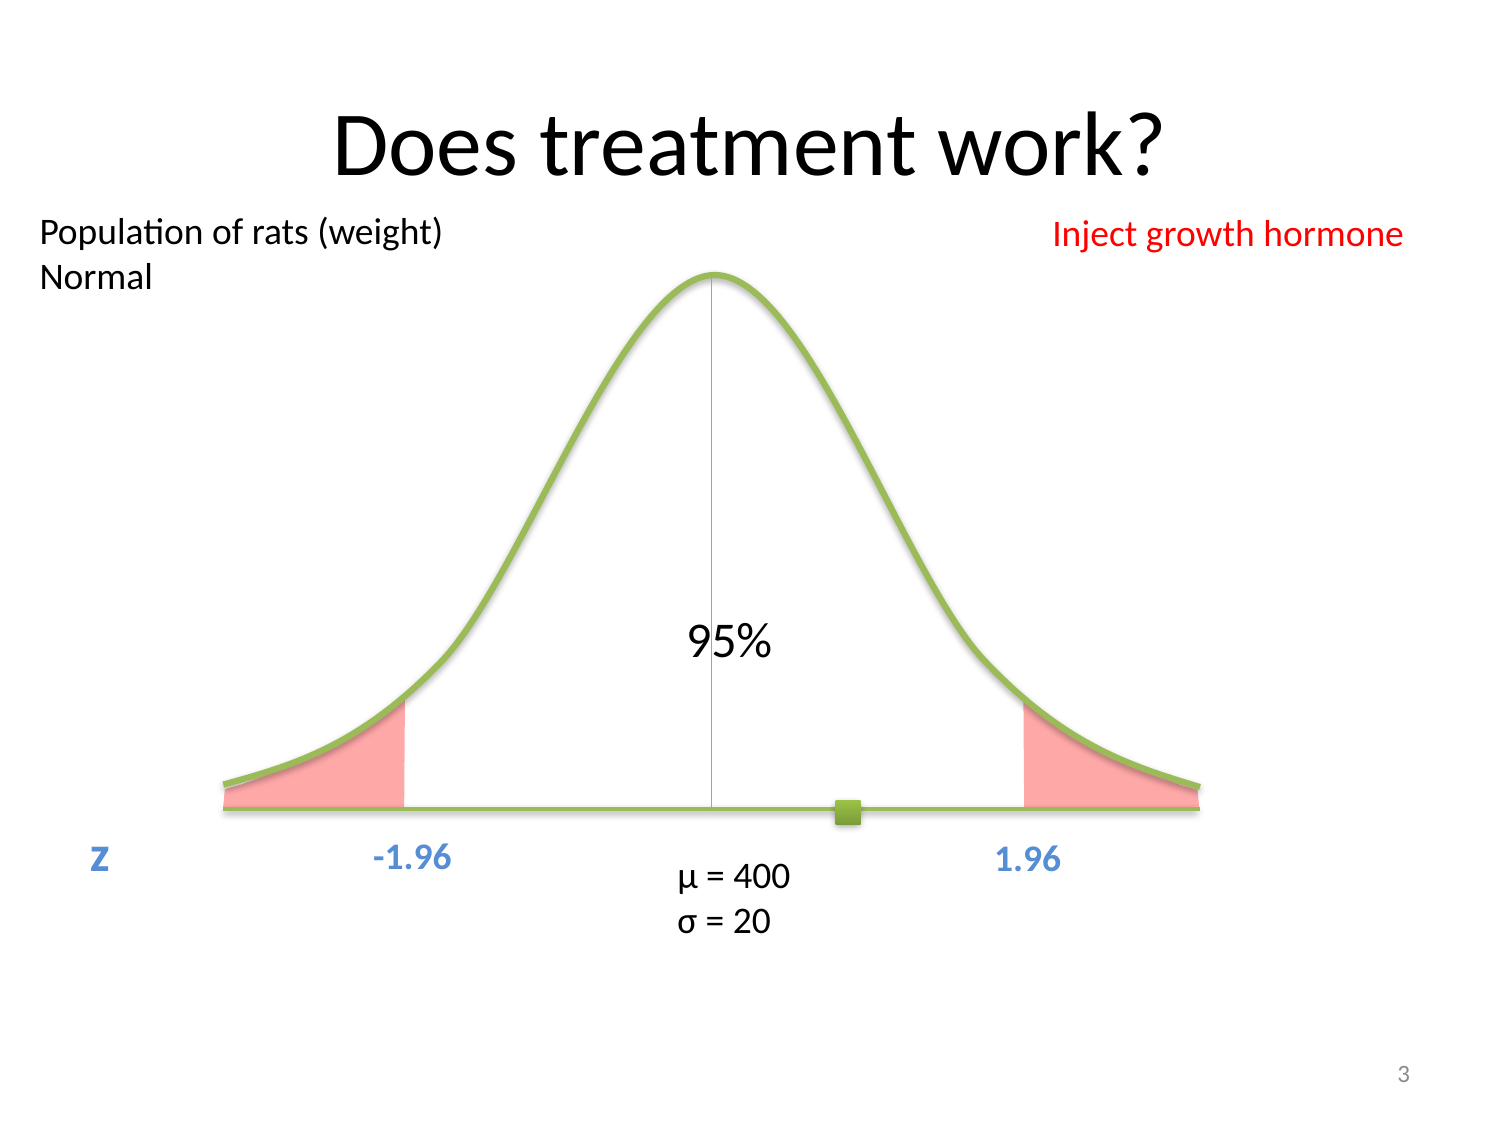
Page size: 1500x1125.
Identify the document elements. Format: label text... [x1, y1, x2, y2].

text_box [223, 274, 711, 810]
text_box µ = 400 σ = 20 [662, 843, 988, 949]
text_box 1.96 [962, 826, 1100, 887]
text_box -1.96 [349, 824, 488, 885]
text_box z [75, 814, 250, 890]
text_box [712, 274, 1201, 810]
text_box [835, 818, 861, 825]
slide_number 3 [1074, 1042, 1425, 1103]
title Does treatment work? [75, 45, 1425, 233]
text_box Population of rats (weight) Normal [24, 199, 463, 305]
text_box Inject growth hormone [1037, 201, 1450, 262]
